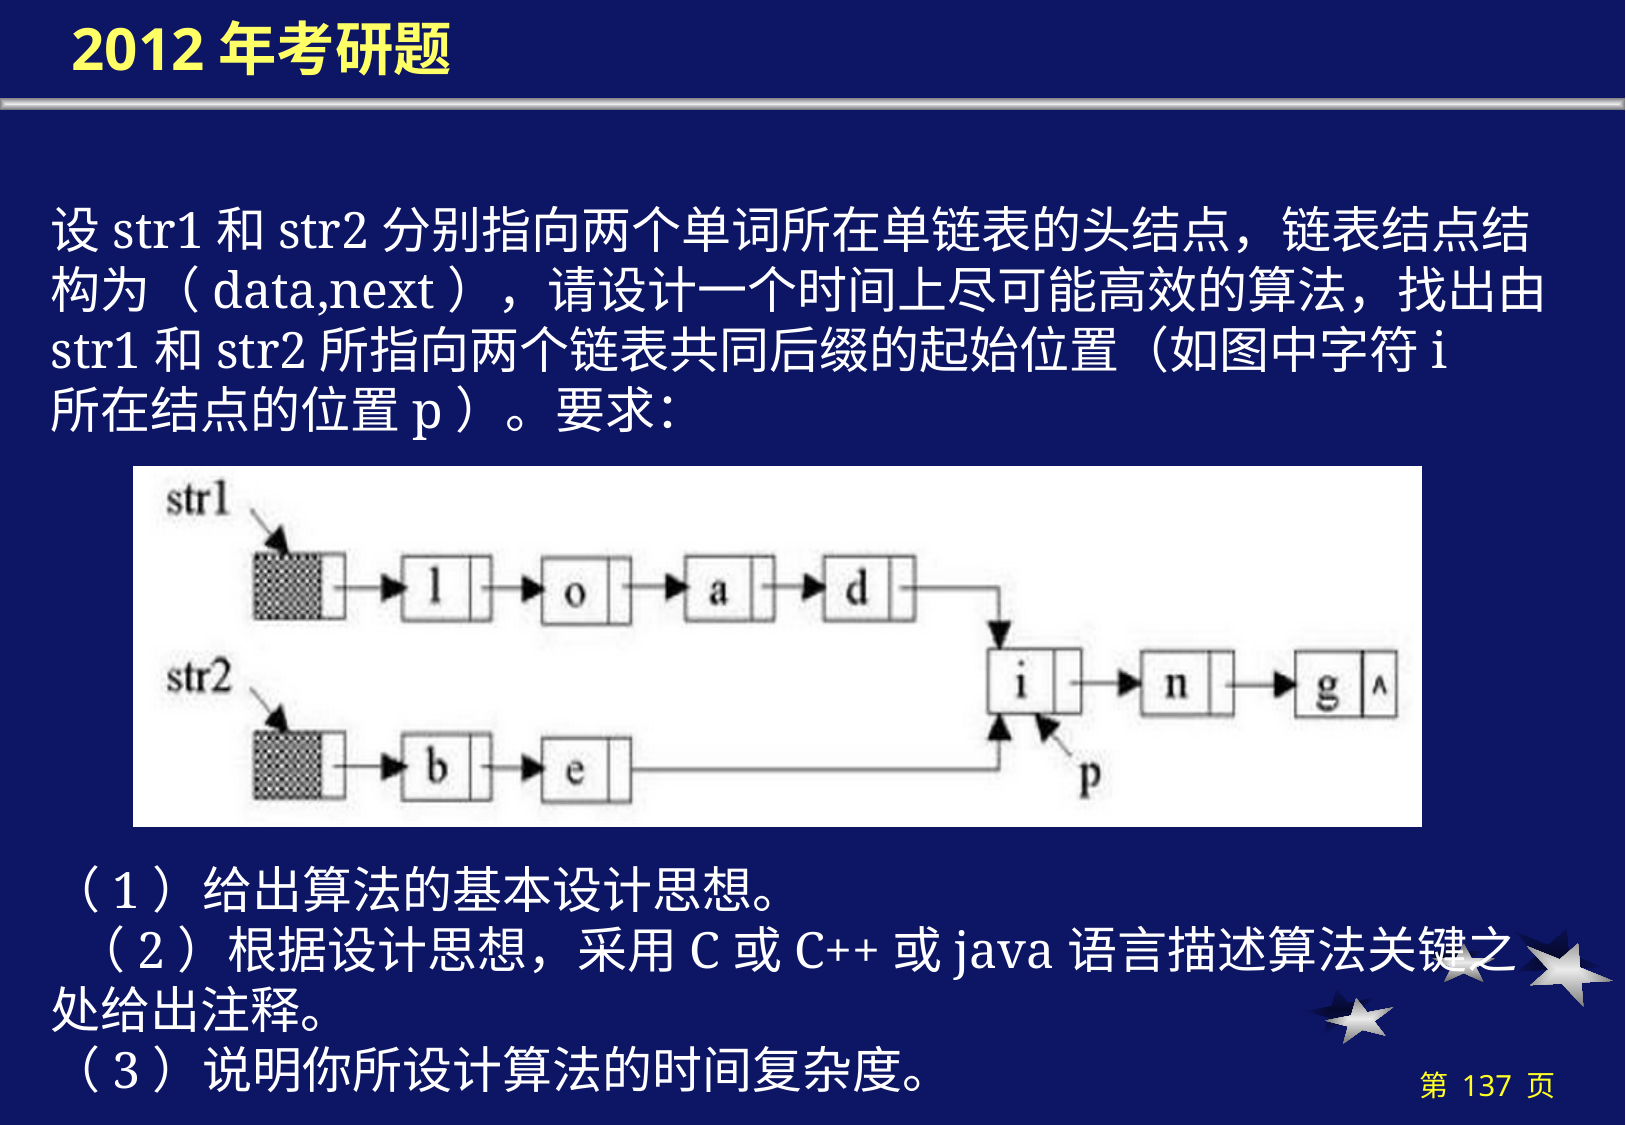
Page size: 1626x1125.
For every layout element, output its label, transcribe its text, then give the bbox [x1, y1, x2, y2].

picture [133, 465, 1422, 827]
title 2012年考研题 [56, 0, 1581, 91]
text_box 设str1和str2分别指向两个单词所在单链表的头结点，链表结点结构为（data,next），请设计一个时间上尽可能高效的算法，找出由 str1和str2所指向两个链表共同后缀的起始位置（如图中字符i 所在结点的位置p）。要求： （1）给出算法的基本设计思想。 （2）根据设计思想，采用C或C++或java语言描述算法关键之处给出注释。 （3）说明你所设计算法的时间复杂度。 [35, 190, 1581, 1106]
